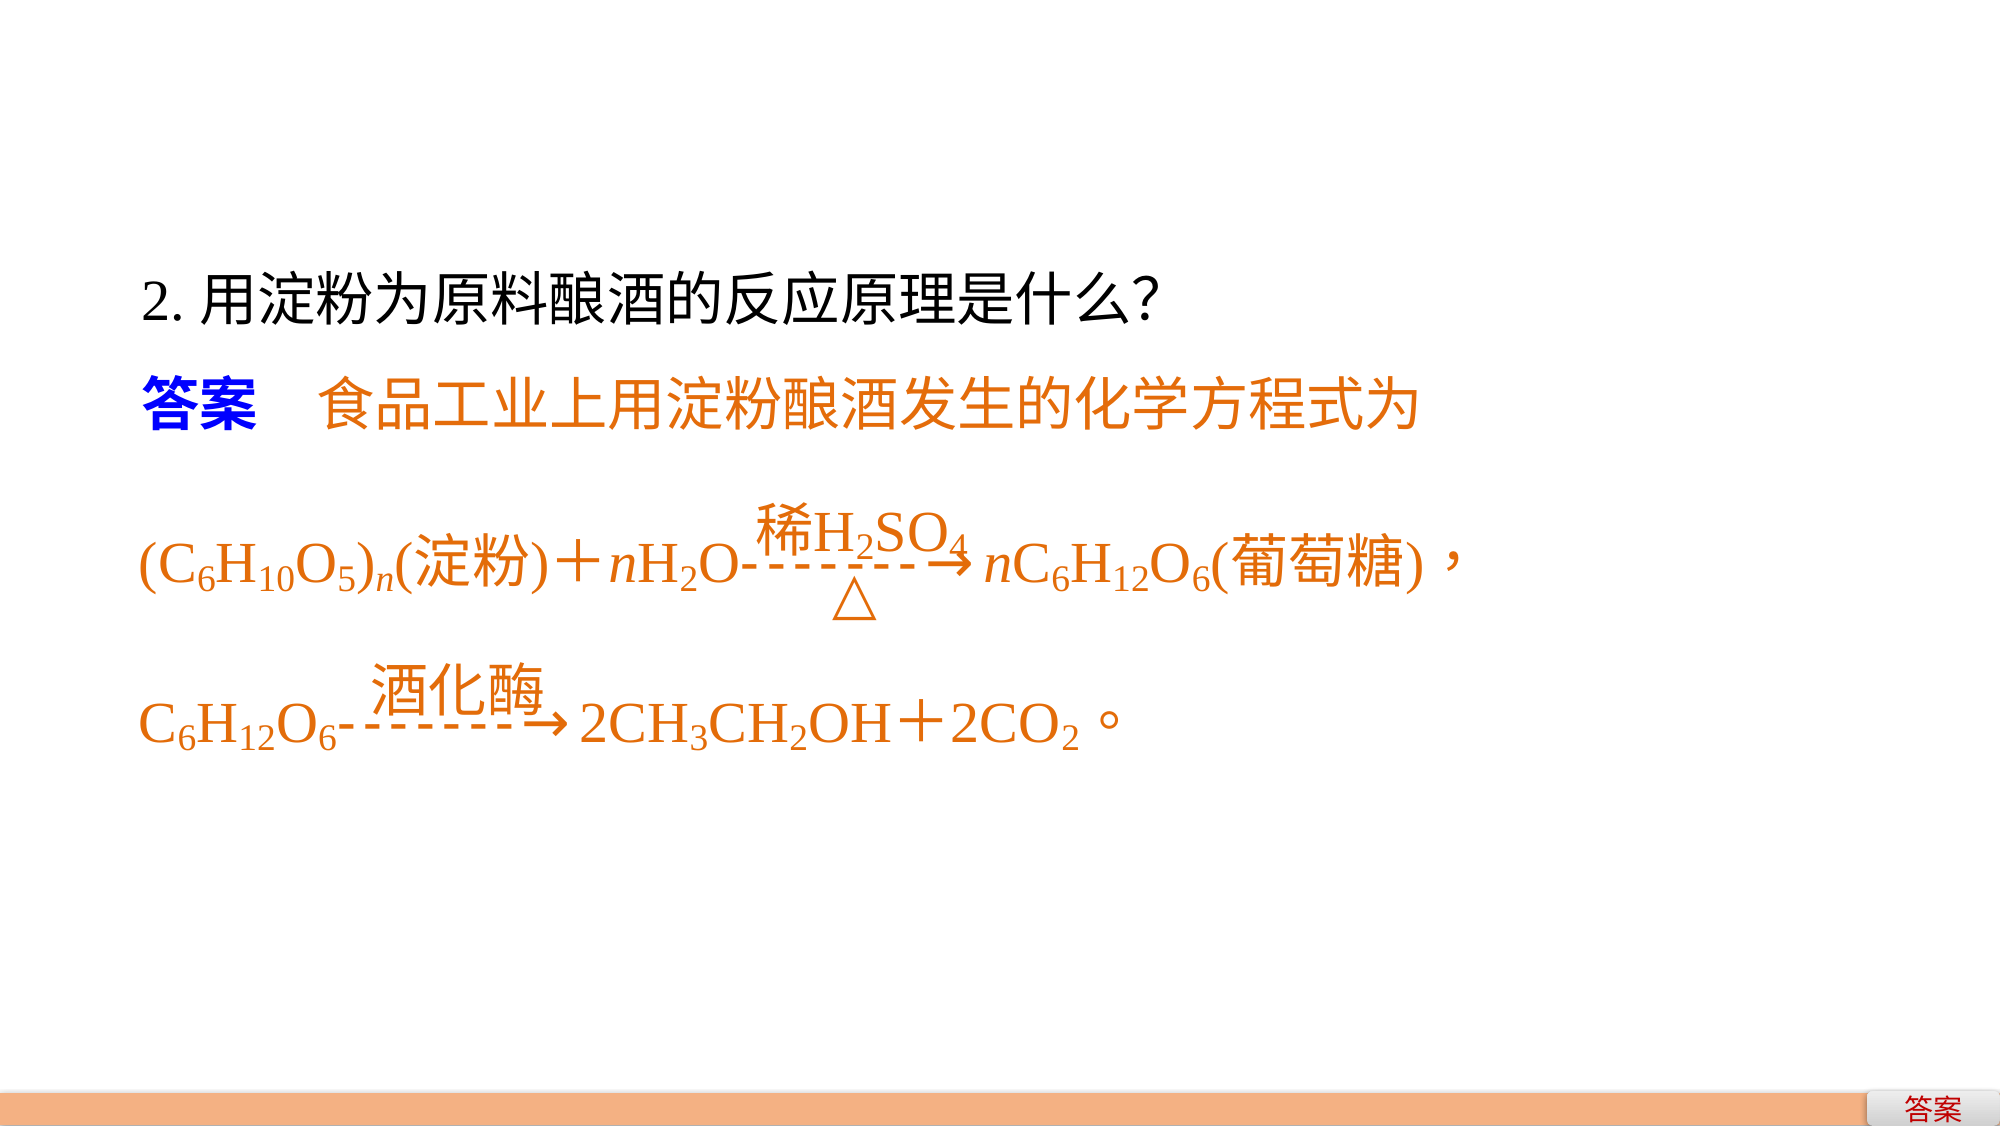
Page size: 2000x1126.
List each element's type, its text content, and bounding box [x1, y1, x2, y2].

text_box 答案 [1866, 1090, 2000, 1126]
text_box [0, 1092, 1864, 1126]
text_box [138, 479, 2000, 824]
text_box 2.用淀粉为原料酿酒的反应原理是什么？ 答案 食品工业上用淀粉酿酒发生的化学方程式为 [126, 220, 1925, 445]
